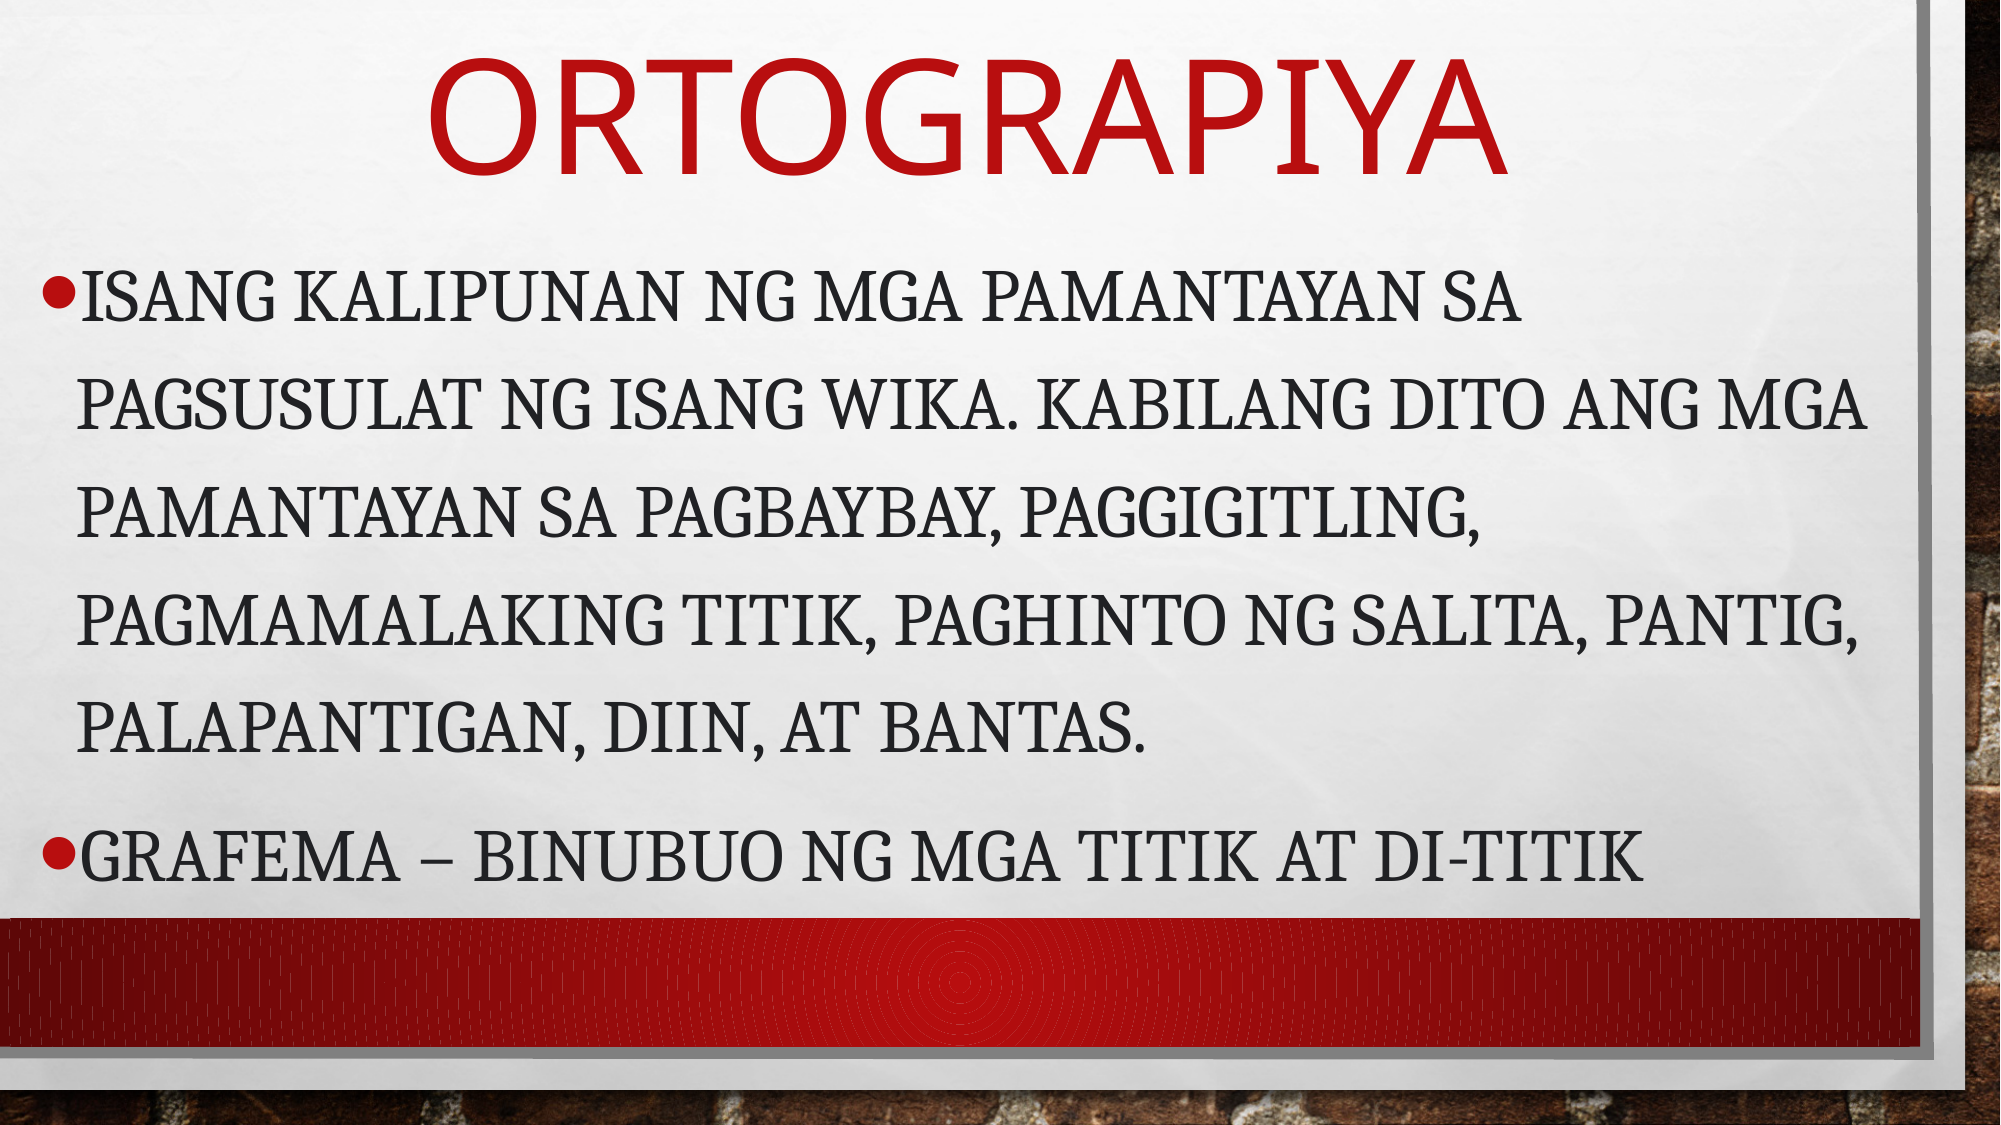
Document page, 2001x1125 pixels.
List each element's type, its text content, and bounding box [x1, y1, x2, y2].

list isang kalipunan ng mga pamantayan sa pagsusulat ng isang wika. Kabilang dito ang mga pamantayan sa pagbaybay, paggigitling, pagmamalaking titik, paghinto ng salita, pantig, palapantigan, diin, at bantas. Grafema – binubuo ng mga titik at di-titik [23, 180, 1908, 945]
title ortograpiya [112, 28, 1818, 180]
picture [0, 0, 2000, 1125]
